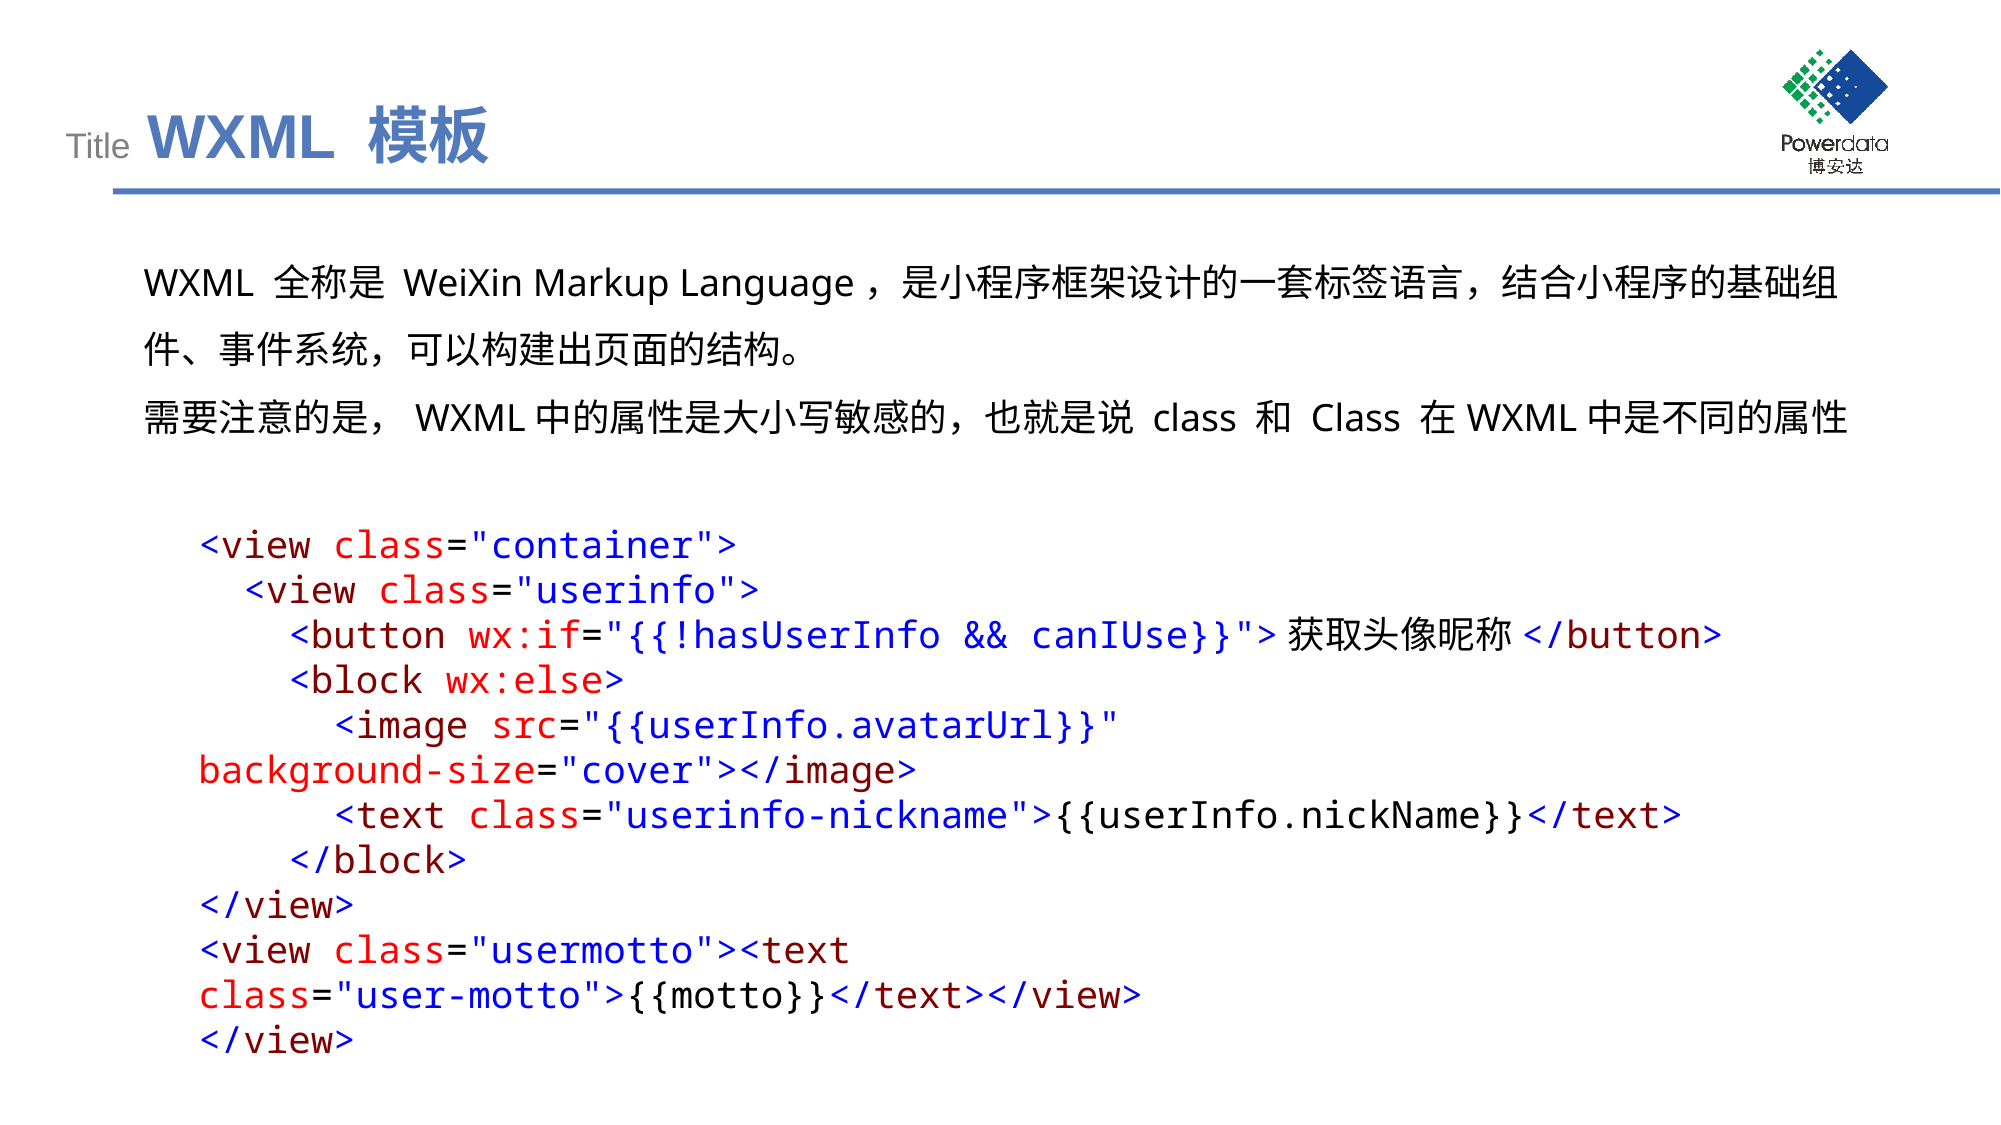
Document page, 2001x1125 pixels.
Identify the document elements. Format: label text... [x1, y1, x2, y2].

text_box <view class="container"> <view class="userinfo"> <button wx:if="{{!hasUserInfo && canIUse}}">获取头像昵称</button> <block wx:else> <image src="{{userInfo.avatarUrl}}" background-size="cover"></image> <text class="userinfo-nickname">{{userInfo.nickName}}</text> </block> </view> <view class="usermotto"><text class="user-motto">{{motto}}</text></view> </view> [183, 513, 1817, 1069]
picture [1782, 49, 1888, 174]
text_box [112, 187, 2000, 196]
text_box WXML 全称是 WeiXin Markup Language，是小程序框架设计的一套标签语言，结合小程序的基础组件、事件系统，可以构建出页面的结构。 需要注意的是，WXML中的属性是大小写敏感的，也就是说 class 和 Class 在WXML中是不同的属性 [128, 229, 1871, 447]
text_box Title WXML 模板 [50, 89, 1662, 179]
